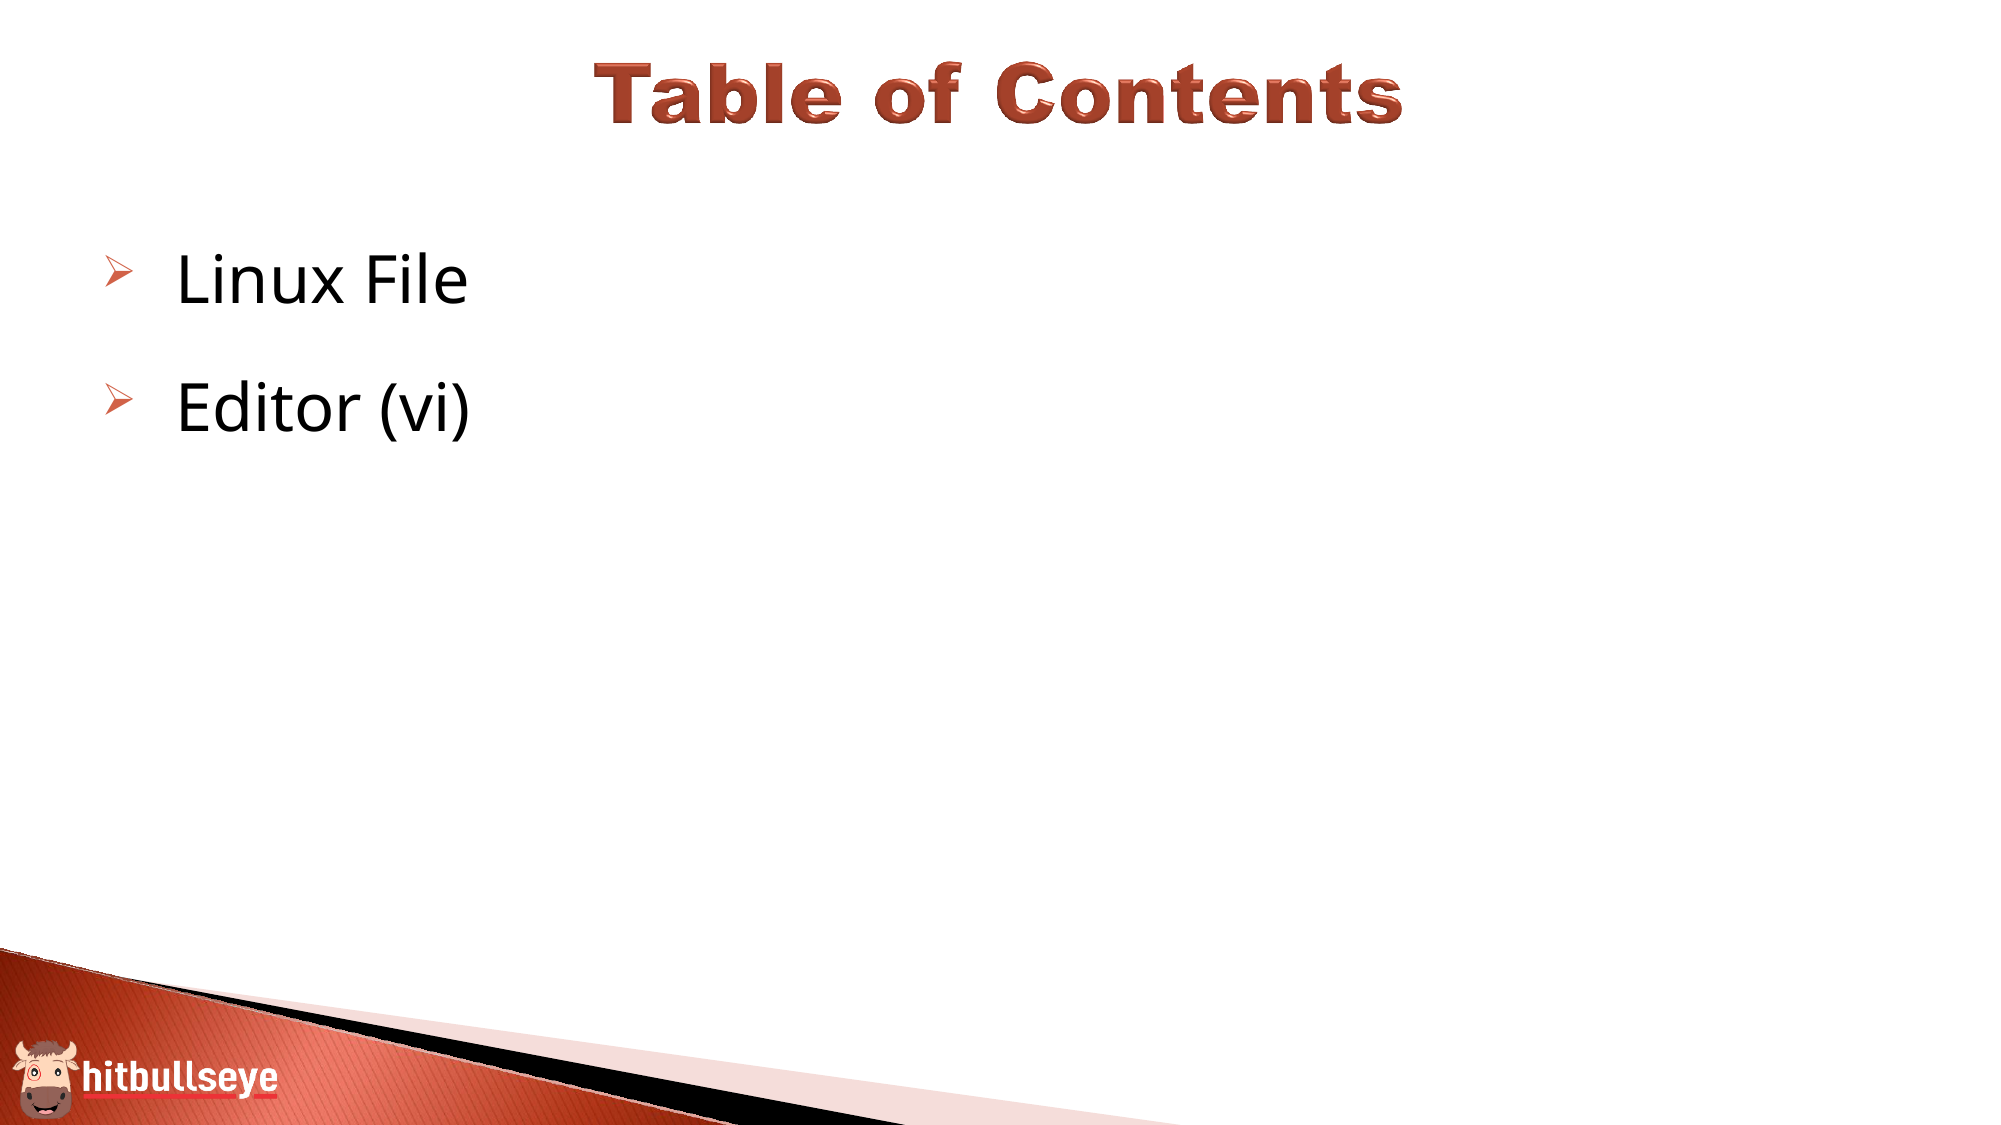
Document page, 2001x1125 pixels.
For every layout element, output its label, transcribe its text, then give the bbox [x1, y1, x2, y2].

picture [0, 948, 743, 1125]
text_box Linux File Editor (vi) [99, 234, 535, 445]
picture [594, 60, 1402, 124]
